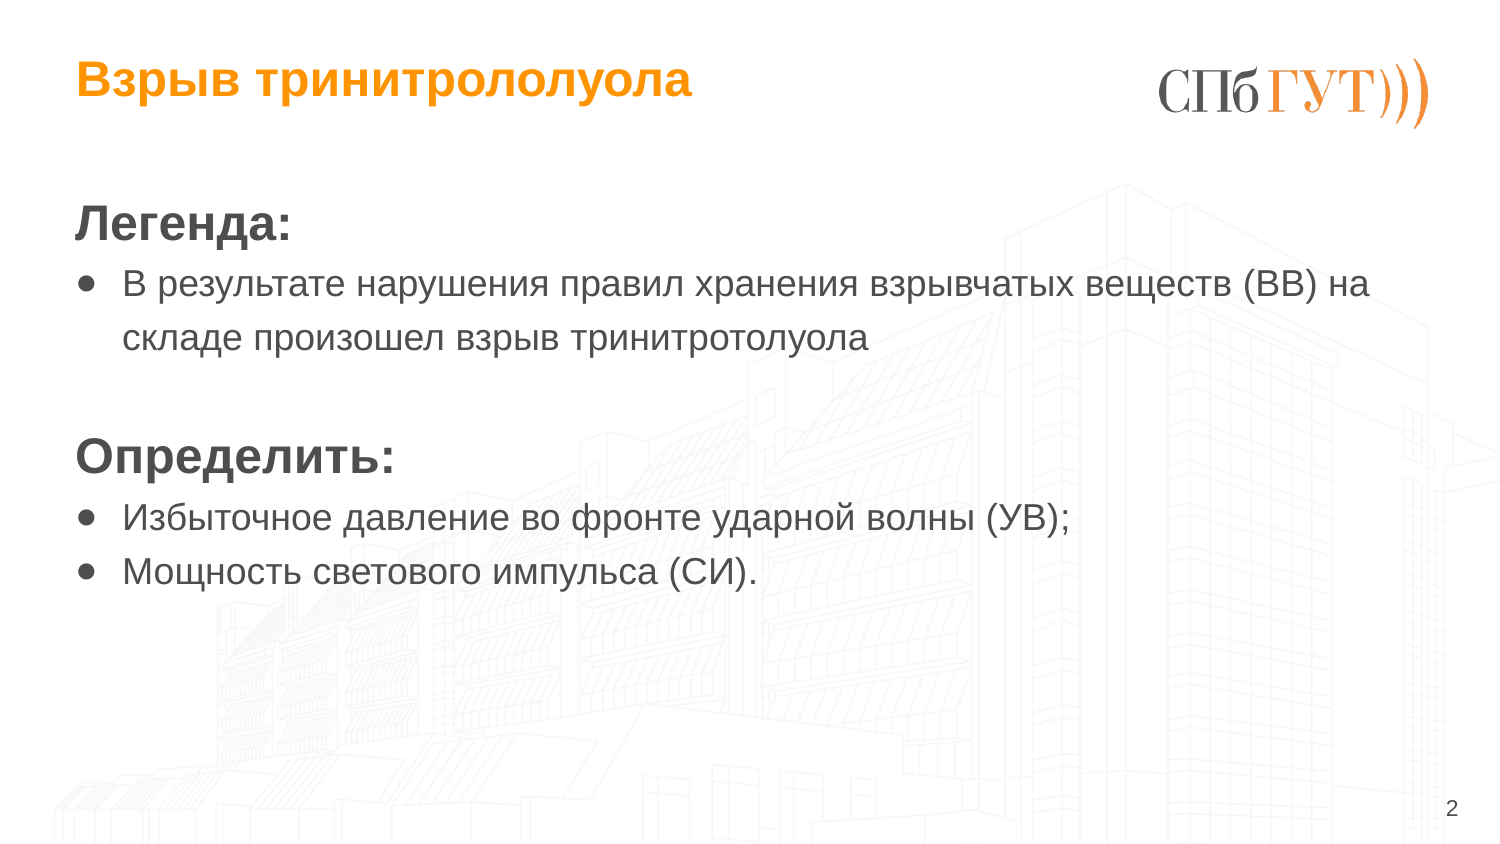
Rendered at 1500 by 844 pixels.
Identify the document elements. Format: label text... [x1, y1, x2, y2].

title Взрыв тринитрололуола [72, 55, 1099, 128]
picture [54, 183, 1500, 844]
list Легенда: В результате нарушения правил хранения взрывчатых веществ (ВВ) на складе произошел взрыв тринитротолуола Определить: Избыточное давление во фронте ударной волны (УВ); Мощность светового импульса (СИ). [72, 174, 1428, 791]
slide_number 2 [1427, 790, 1462, 814]
picture [1159, 58, 1428, 129]
